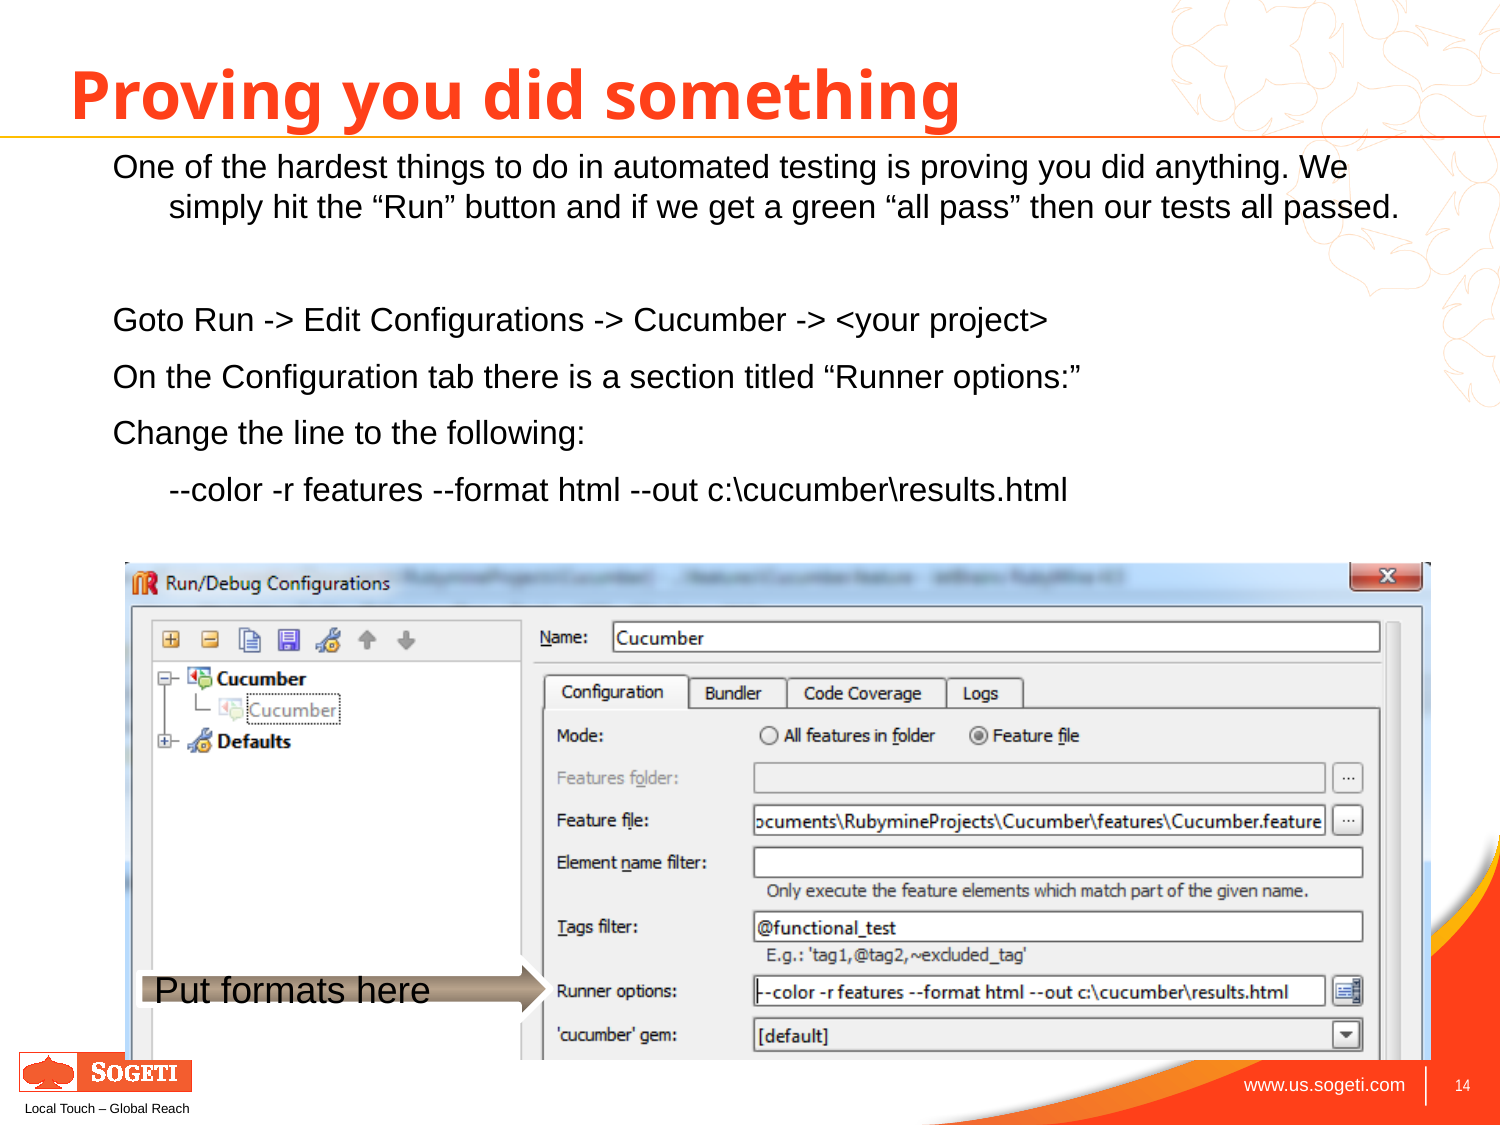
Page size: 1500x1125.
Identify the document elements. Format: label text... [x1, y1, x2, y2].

title Proving you did something [69, 57, 1428, 134]
list One of the hardest things to do in automated testing is proving you did anything. We simply hit the “Run” button and if we get a green “all pass” then our tests all passed. Goto Run -> Edit Configurations -> Cucumber -> <your project> On the Configuration tab there is a section titled “Runner options:” Change the line to the following: --color -r features --format html --out c:\cucumber\results.html [112, 145, 1446, 530]
picture [125, 562, 1431, 1060]
